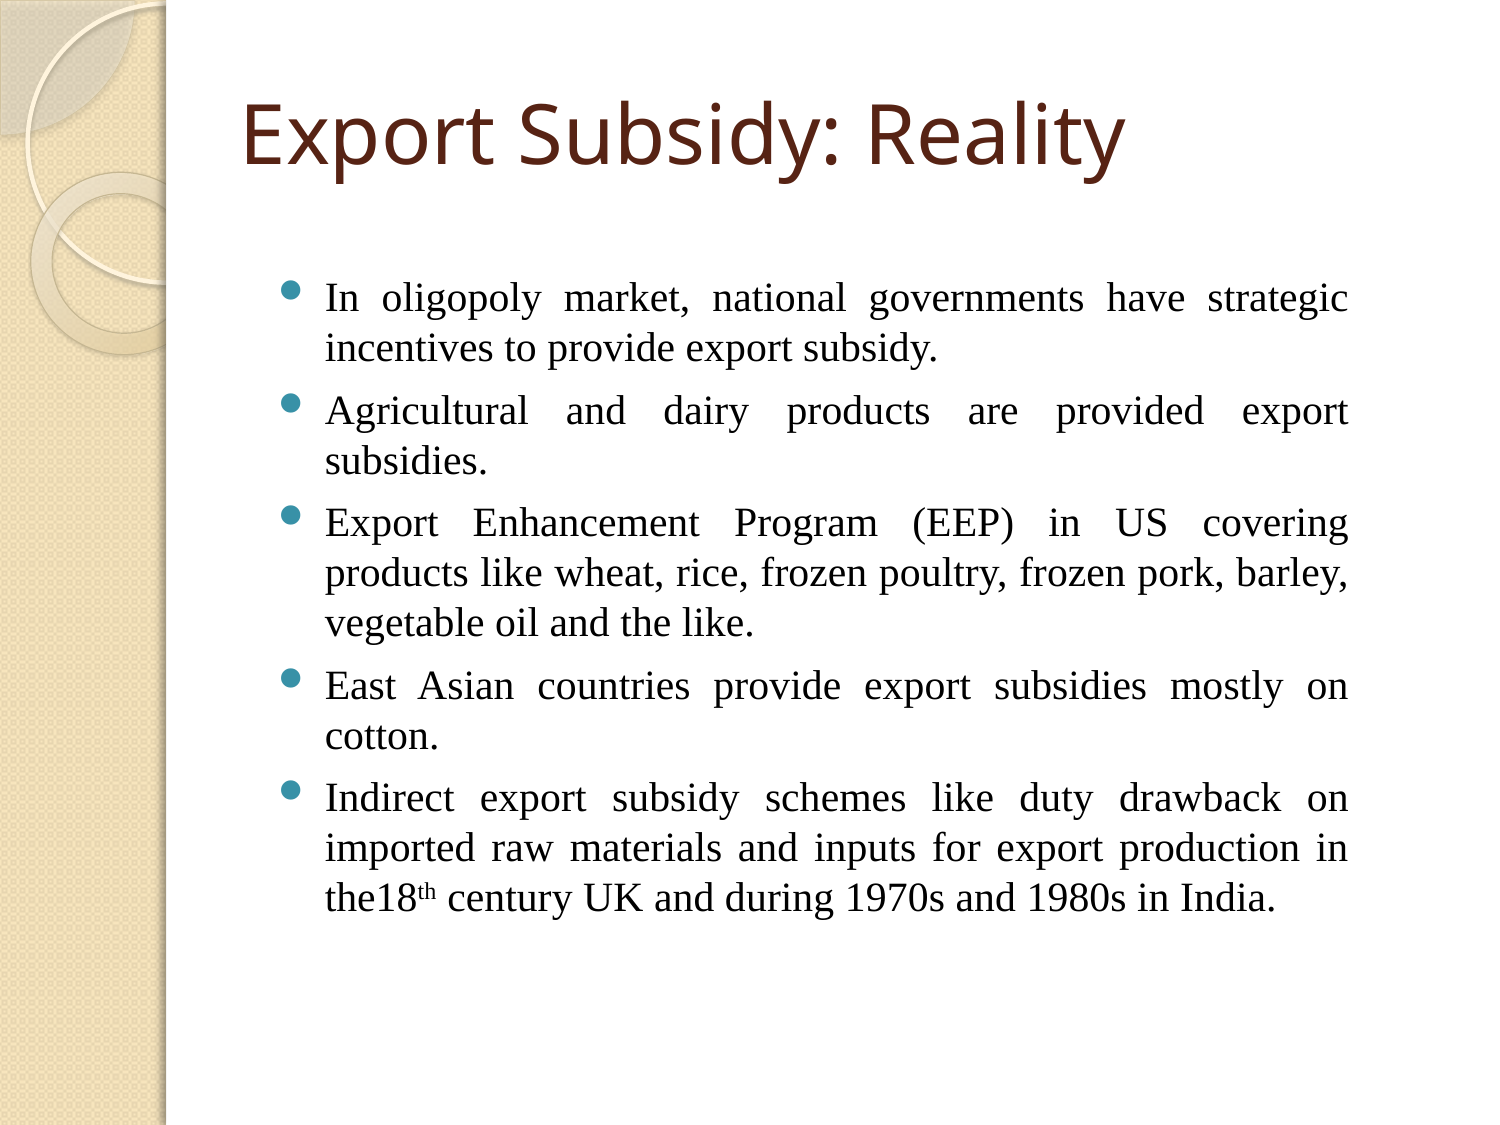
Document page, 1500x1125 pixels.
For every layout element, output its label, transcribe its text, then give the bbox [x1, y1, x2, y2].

list In oligopoly market, national governments have strategic incentives to provide export subsidy. Agricultural and dairy products are provided export subsidies. Export Enhancement Program (EEP) in US covering products like wheat, rice, frozen poultry, frozen pork, barley, vegetable oil and the like. East Asian countries provide export subsidies mostly on cotton. Indirect export subsidy schemes like duty drawback on imported raw materials and inputs for export production in the18th century UK and during 1970s and 1980s in India. [249, 262, 1365, 900]
title Export Subsidy: Reality [225, 37, 1455, 225]
